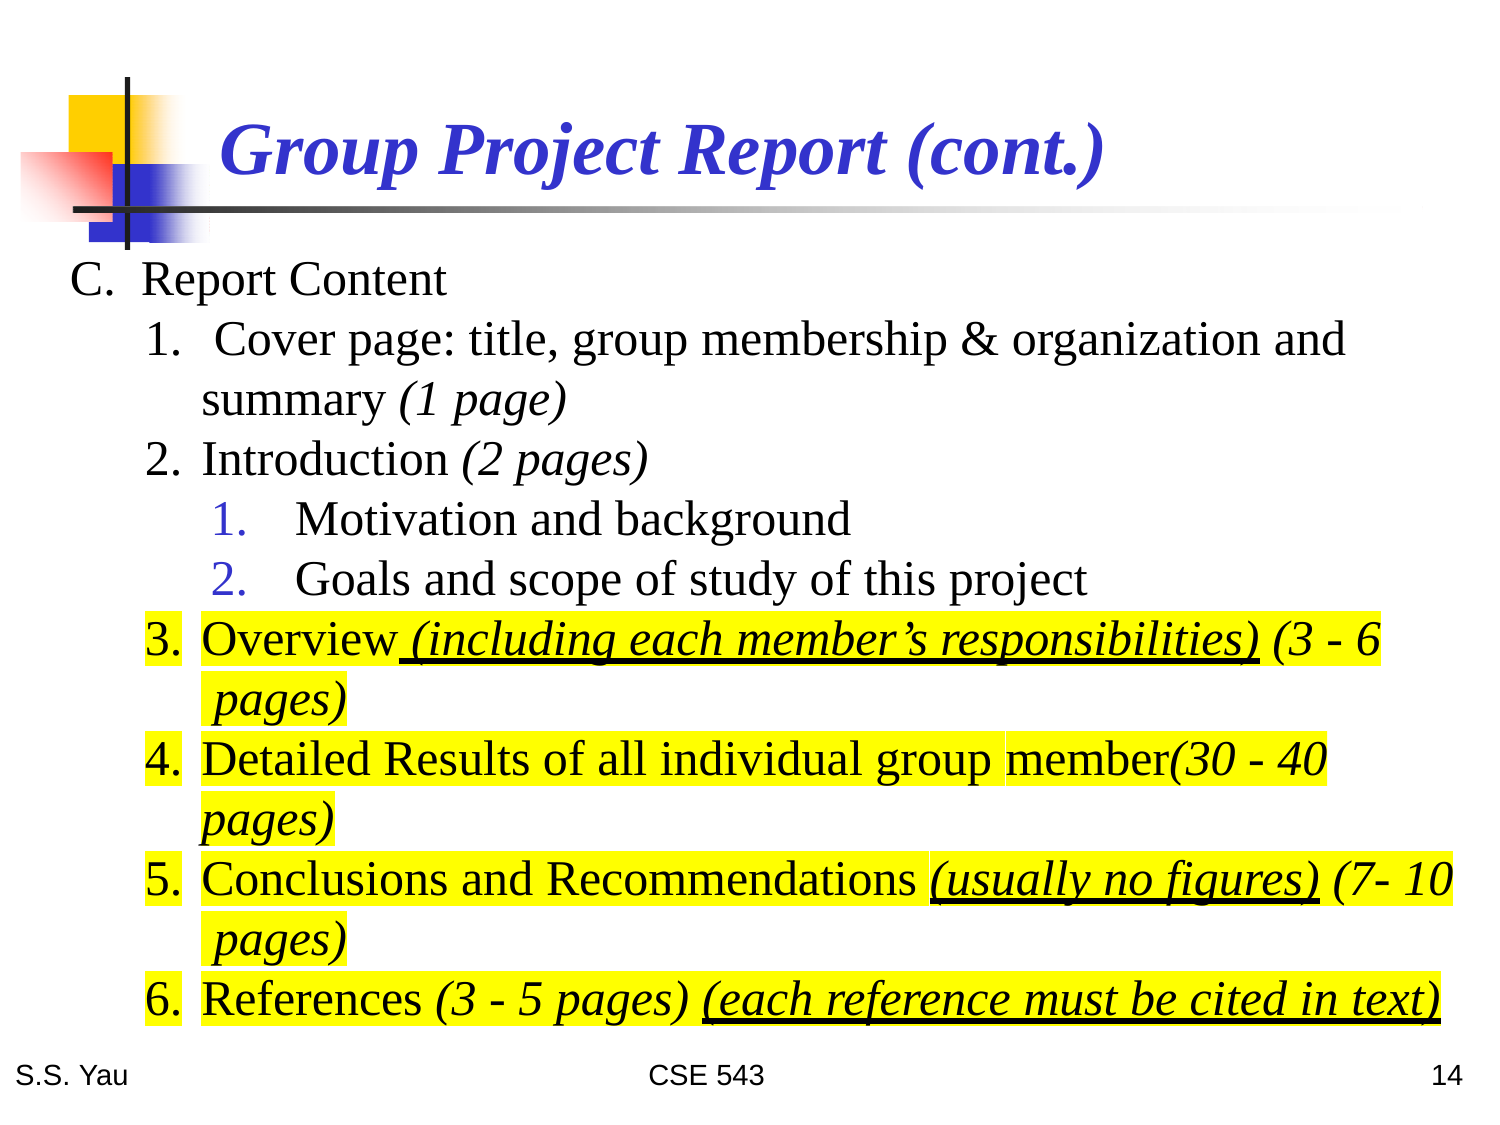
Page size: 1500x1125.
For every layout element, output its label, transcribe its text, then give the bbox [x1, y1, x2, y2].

slide_number 14 [1425, 1019, 1488, 1125]
text_box Report Content Cover page: title, group membership & organization and summary (1 page) Introduction (2 pages) Motivation and background Goals and scope of study of this project Overview (including each member’s responsibilities) (3 - 6 pages) Detailed Results of all individual group member(30 - 40 pages) Conclusions and Recommendations (usually no figures) (7- 10 pages) References (3 - 5 pages) (each reference must be cited in text) [67, 243, 1473, 1026]
text_box S.S. Yau [13, 1056, 274, 1091]
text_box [20, 76, 1423, 251]
text_box CSE 543 [646, 1056, 912, 1091]
